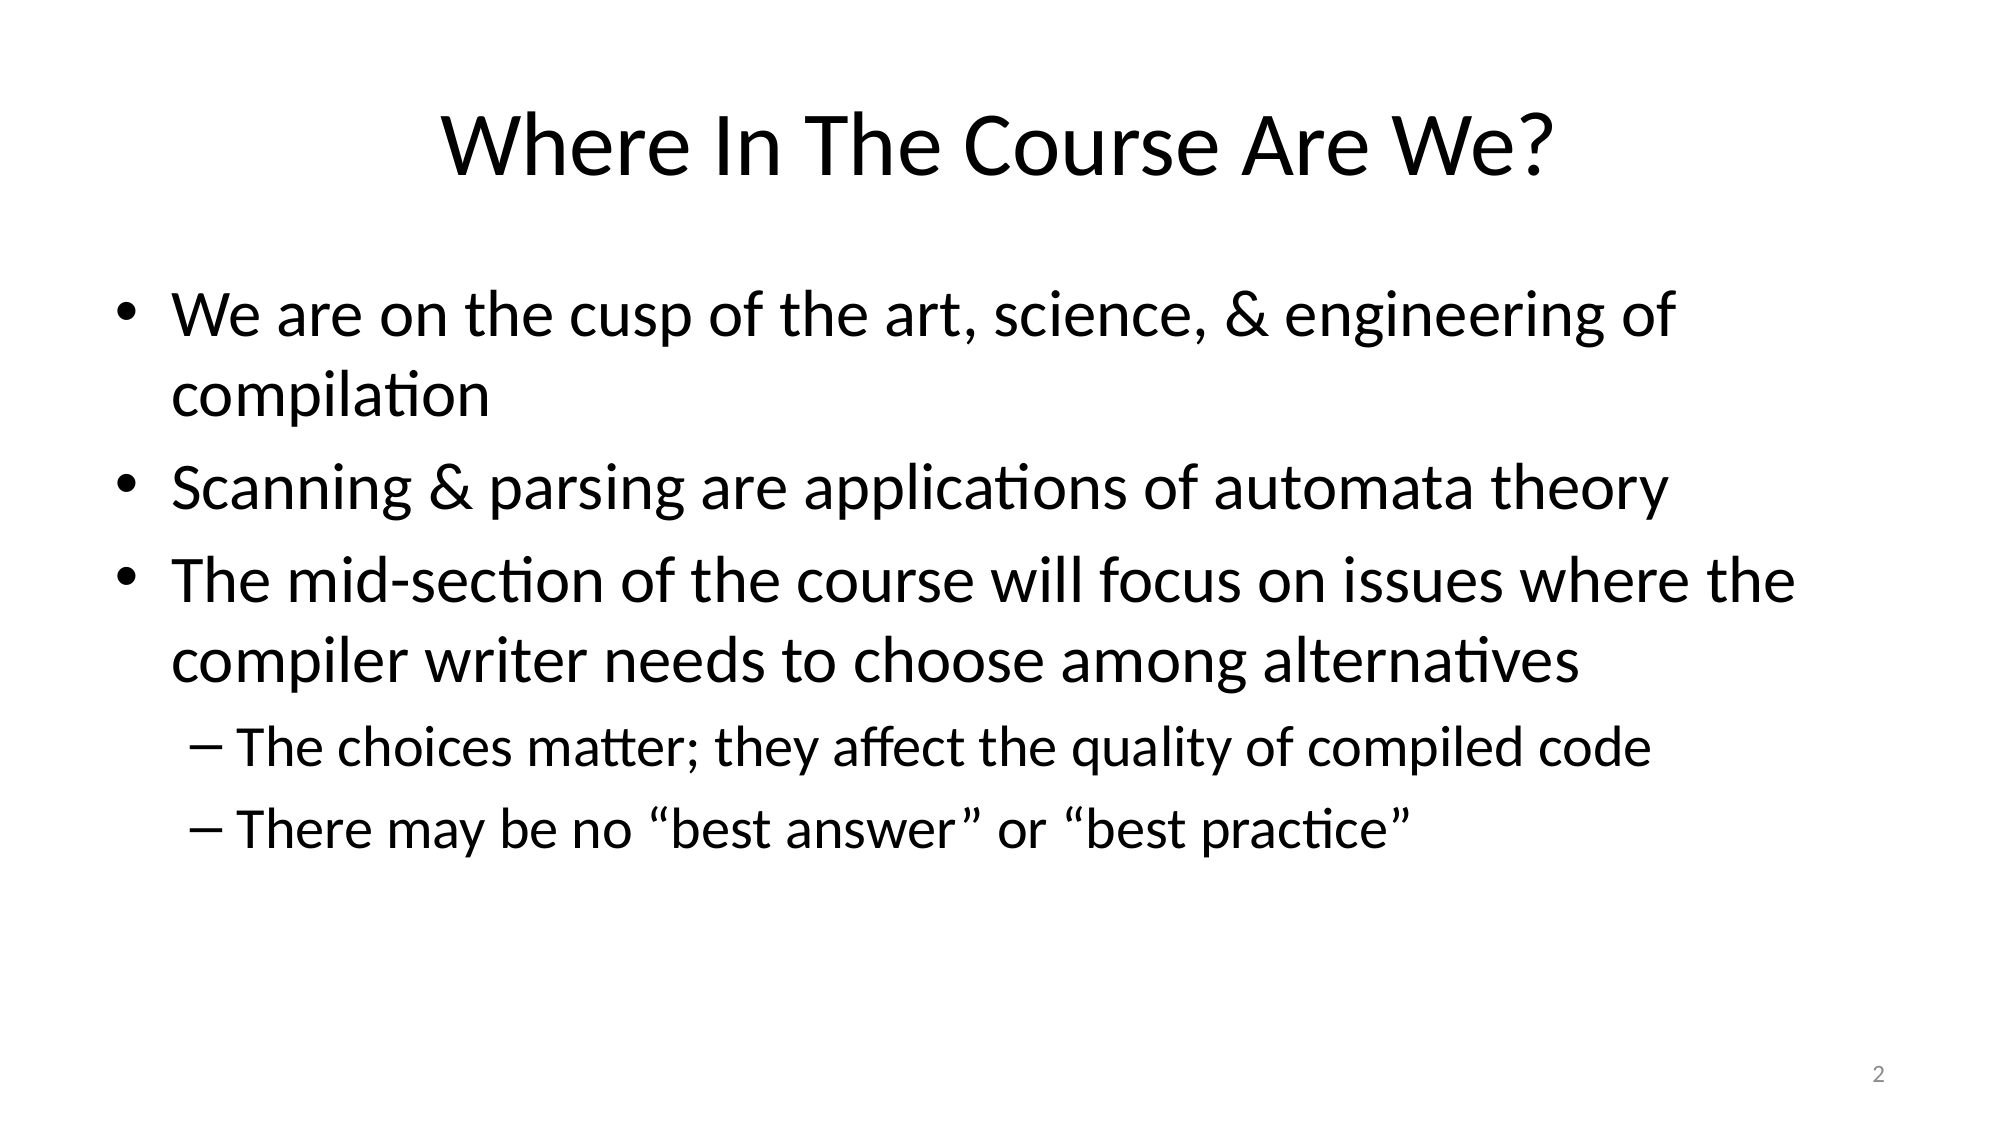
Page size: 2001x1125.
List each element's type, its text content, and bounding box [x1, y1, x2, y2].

title Where In The Course Are We? [99, 45, 1900, 233]
slide_number 2 [1433, 1042, 1900, 1103]
list We are on the cusp of the art, science, & engineering of compilation Scanning & parsing are applications of automata theory The mid-section of the course will focus on issues where the compiler writer needs to choose among alternatives The choices matter; they affect the quality of compiled code There may be no “best answer” or “best practice” [99, 262, 1900, 1005]
